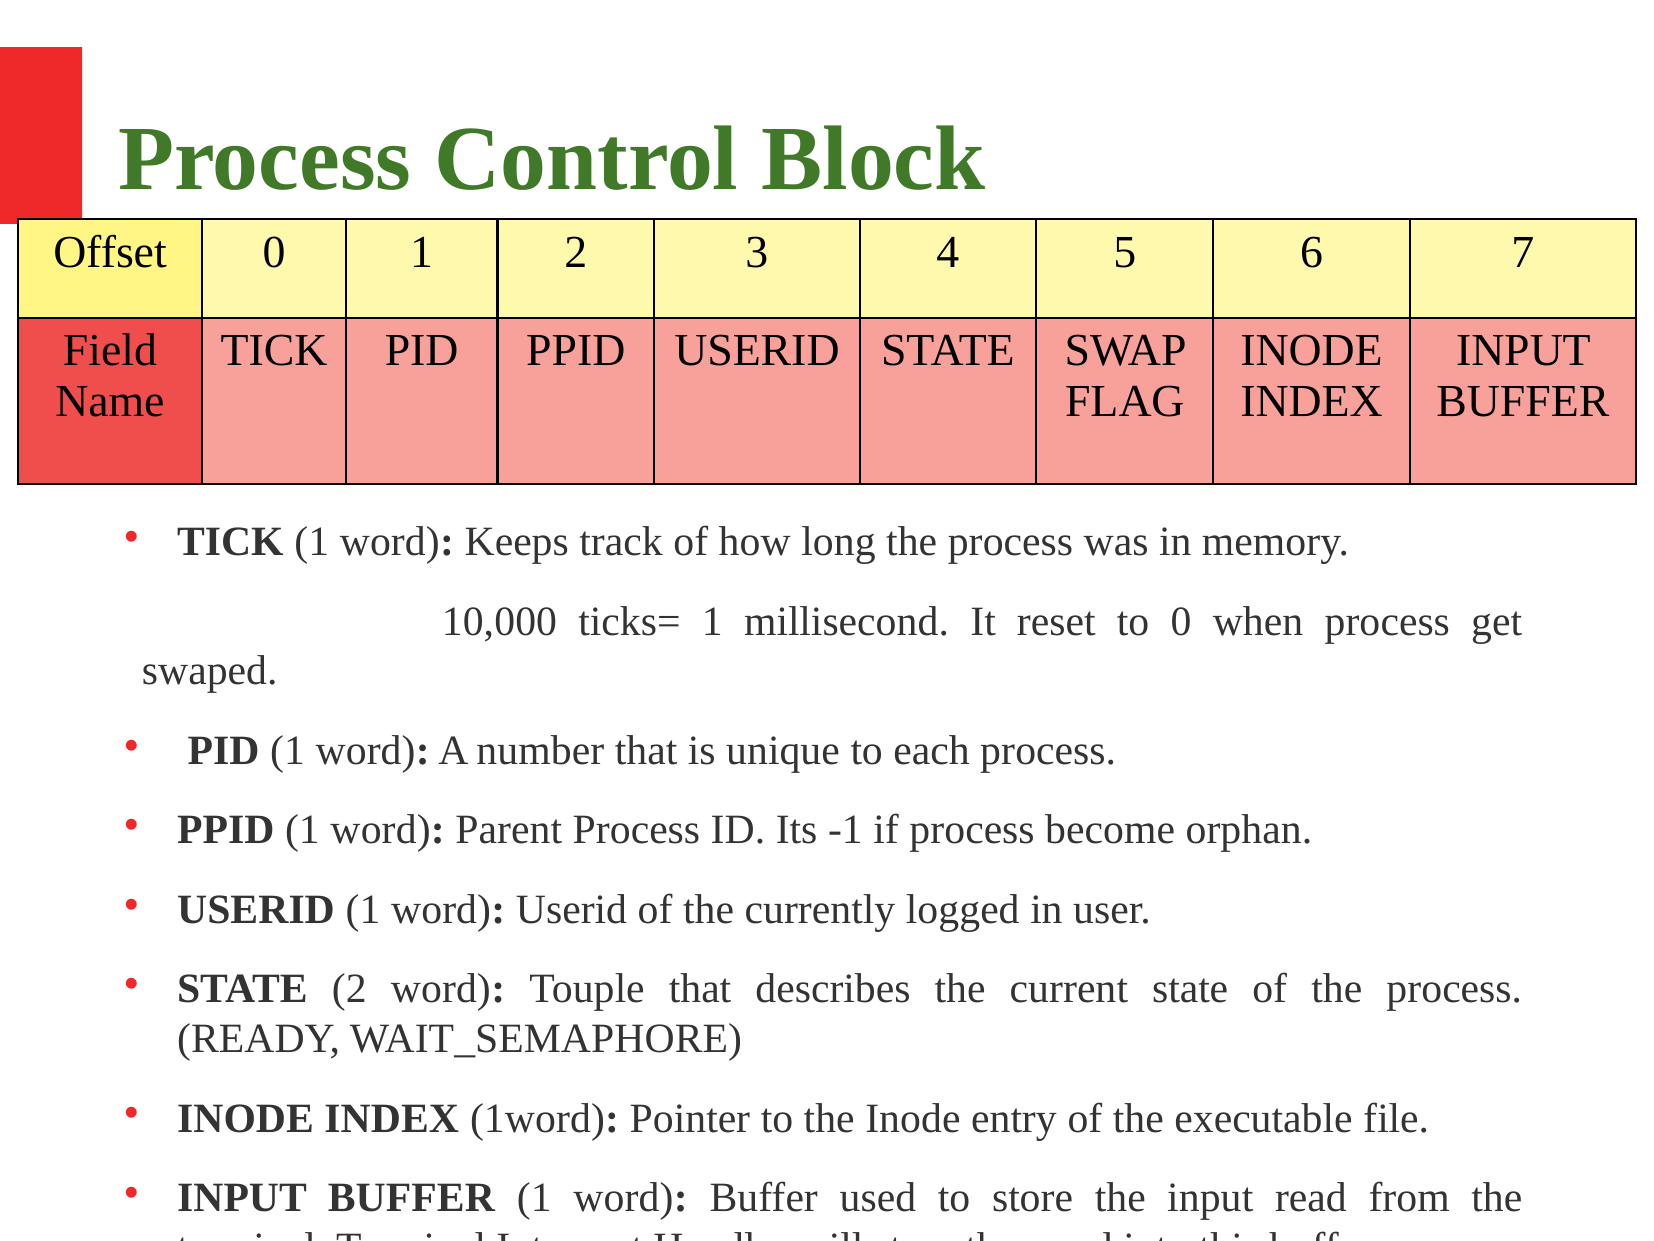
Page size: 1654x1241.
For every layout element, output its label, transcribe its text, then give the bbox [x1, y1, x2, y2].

table_cell INODE INDEX [1214, 319, 1409, 483]
table_header 3 [655, 220, 859, 317]
table_header 2 [499, 220, 653, 317]
table_cell STATE [861, 319, 1035, 483]
table_cell INPUT BUFFER [1411, 319, 1635, 483]
table_header 1 [347, 220, 496, 317]
table_cell PID [347, 319, 496, 483]
table_header 0 [203, 220, 345, 317]
text_box TICK (1 word): Keeps track of how long the process was in memory. 10,000 ticks= 1 millisecond. It reset to 0 when process get swaped. PID (1 word): A number that is unique to each process. PPID (1 word): Parent Process ID. Its -1 if process become orphan. USERID (1 word): Userid of the currently logged in user. STATE (2 word): Touple that describes the current state of the process. (READY, WAIT_SEMAPHORE) INODE INDEX (1word): Pointer to the Inode entry of the executable file. INPUT BUFFER (1 word): Buffer used to store the input read from the terminal. Terminal Interrupt Handler will store the word into this buffer. [106, 513, 1524, 1193]
table_header 4 [861, 220, 1035, 317]
text_box Process Control Block [118, 49, 1571, 218]
table_cell USERID [655, 319, 859, 483]
table_header 6 [1214, 220, 1409, 317]
table_header Offset [19, 220, 201, 317]
table_header 7 [1411, 220, 1635, 317]
table_cell Field Name [19, 319, 201, 483]
table_cell TICK [203, 319, 345, 483]
table_header 5 [1037, 220, 1212, 317]
table_cell PPID [499, 319, 653, 483]
table_cell SWAP FLAG [1037, 319, 1212, 483]
